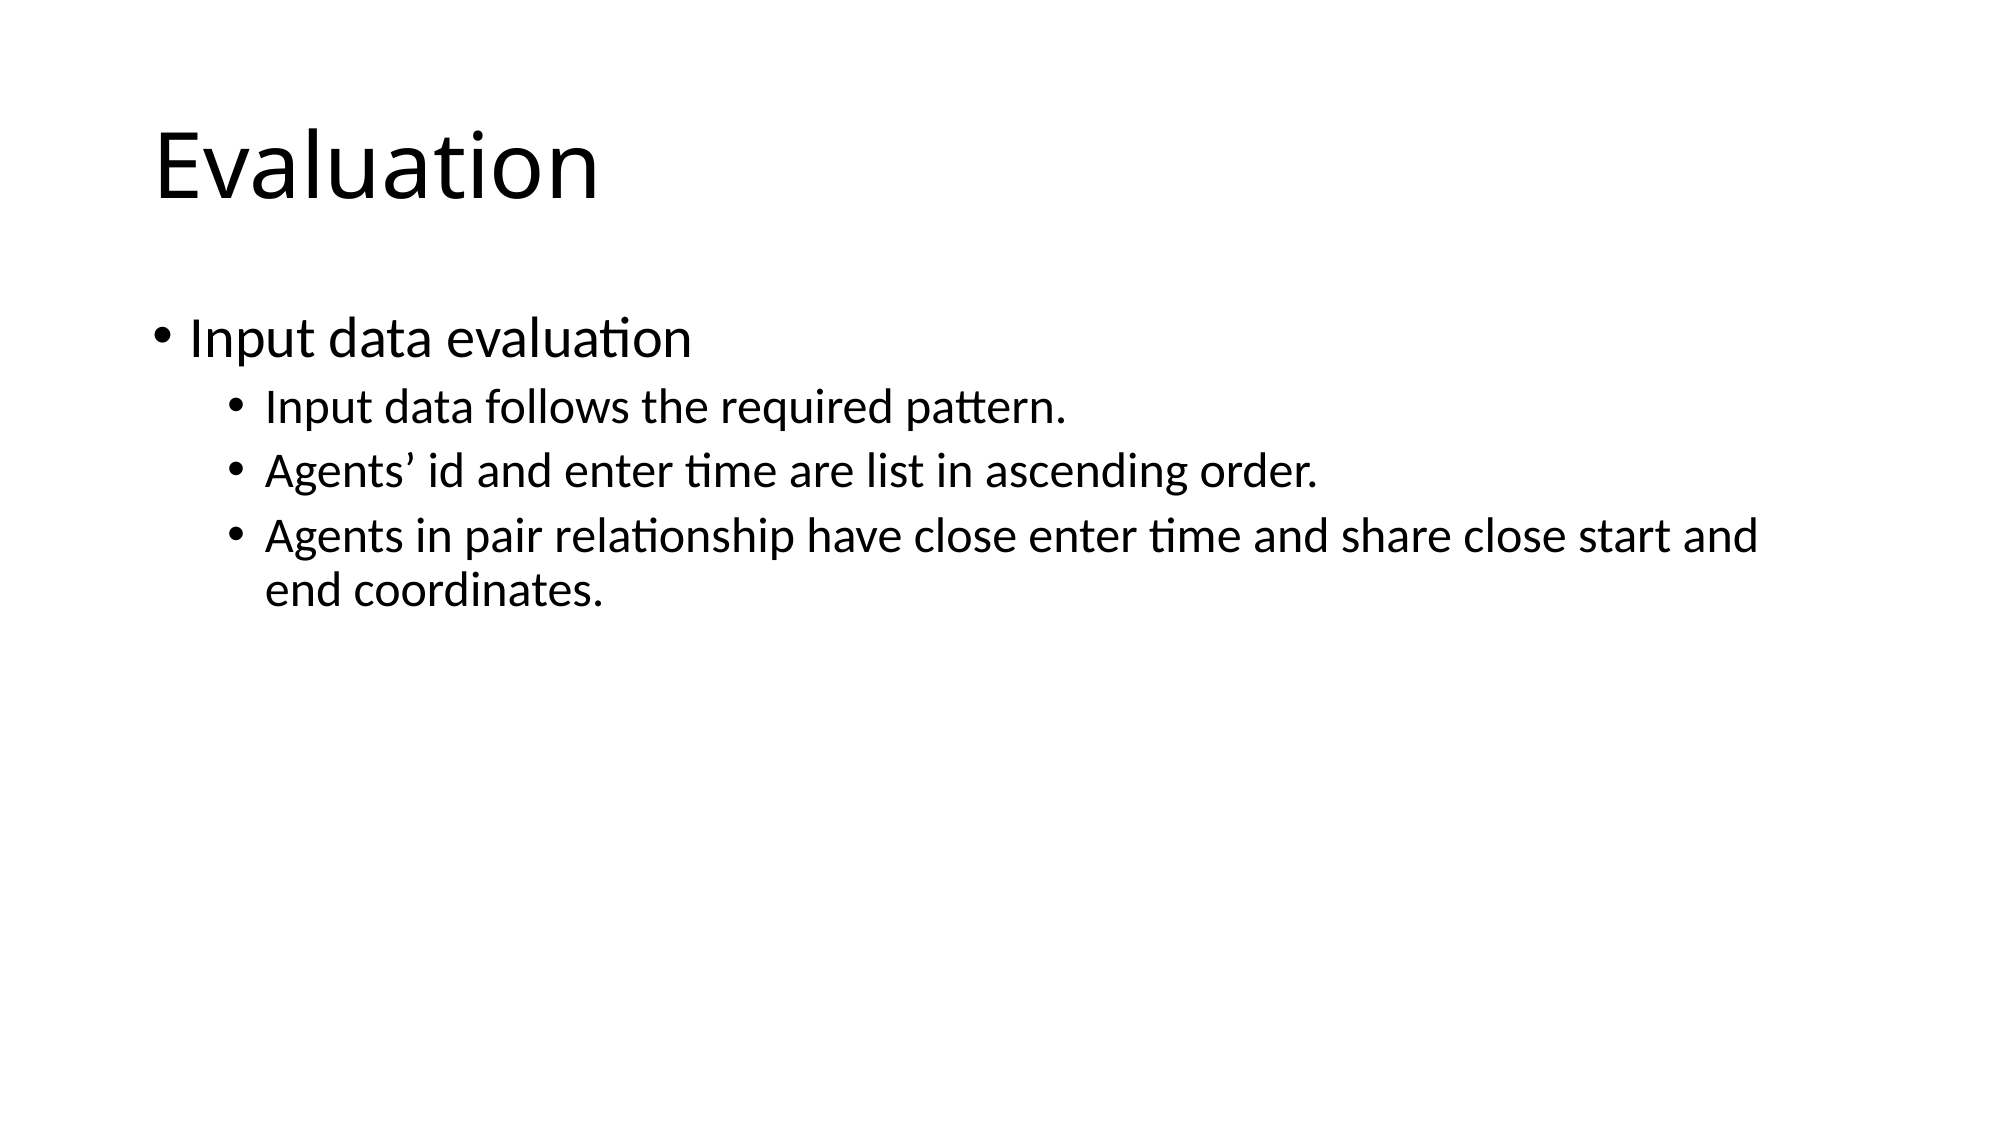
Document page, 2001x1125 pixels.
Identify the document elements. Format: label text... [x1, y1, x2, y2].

list Input data evaluation Input data follows the required pattern. Agents’ id and enter time are list in ascending order. Agents in pair relationship have close enter time and share close start and end coordinates. [137, 299, 1863, 1014]
title Evaluation [137, 59, 1863, 278]
